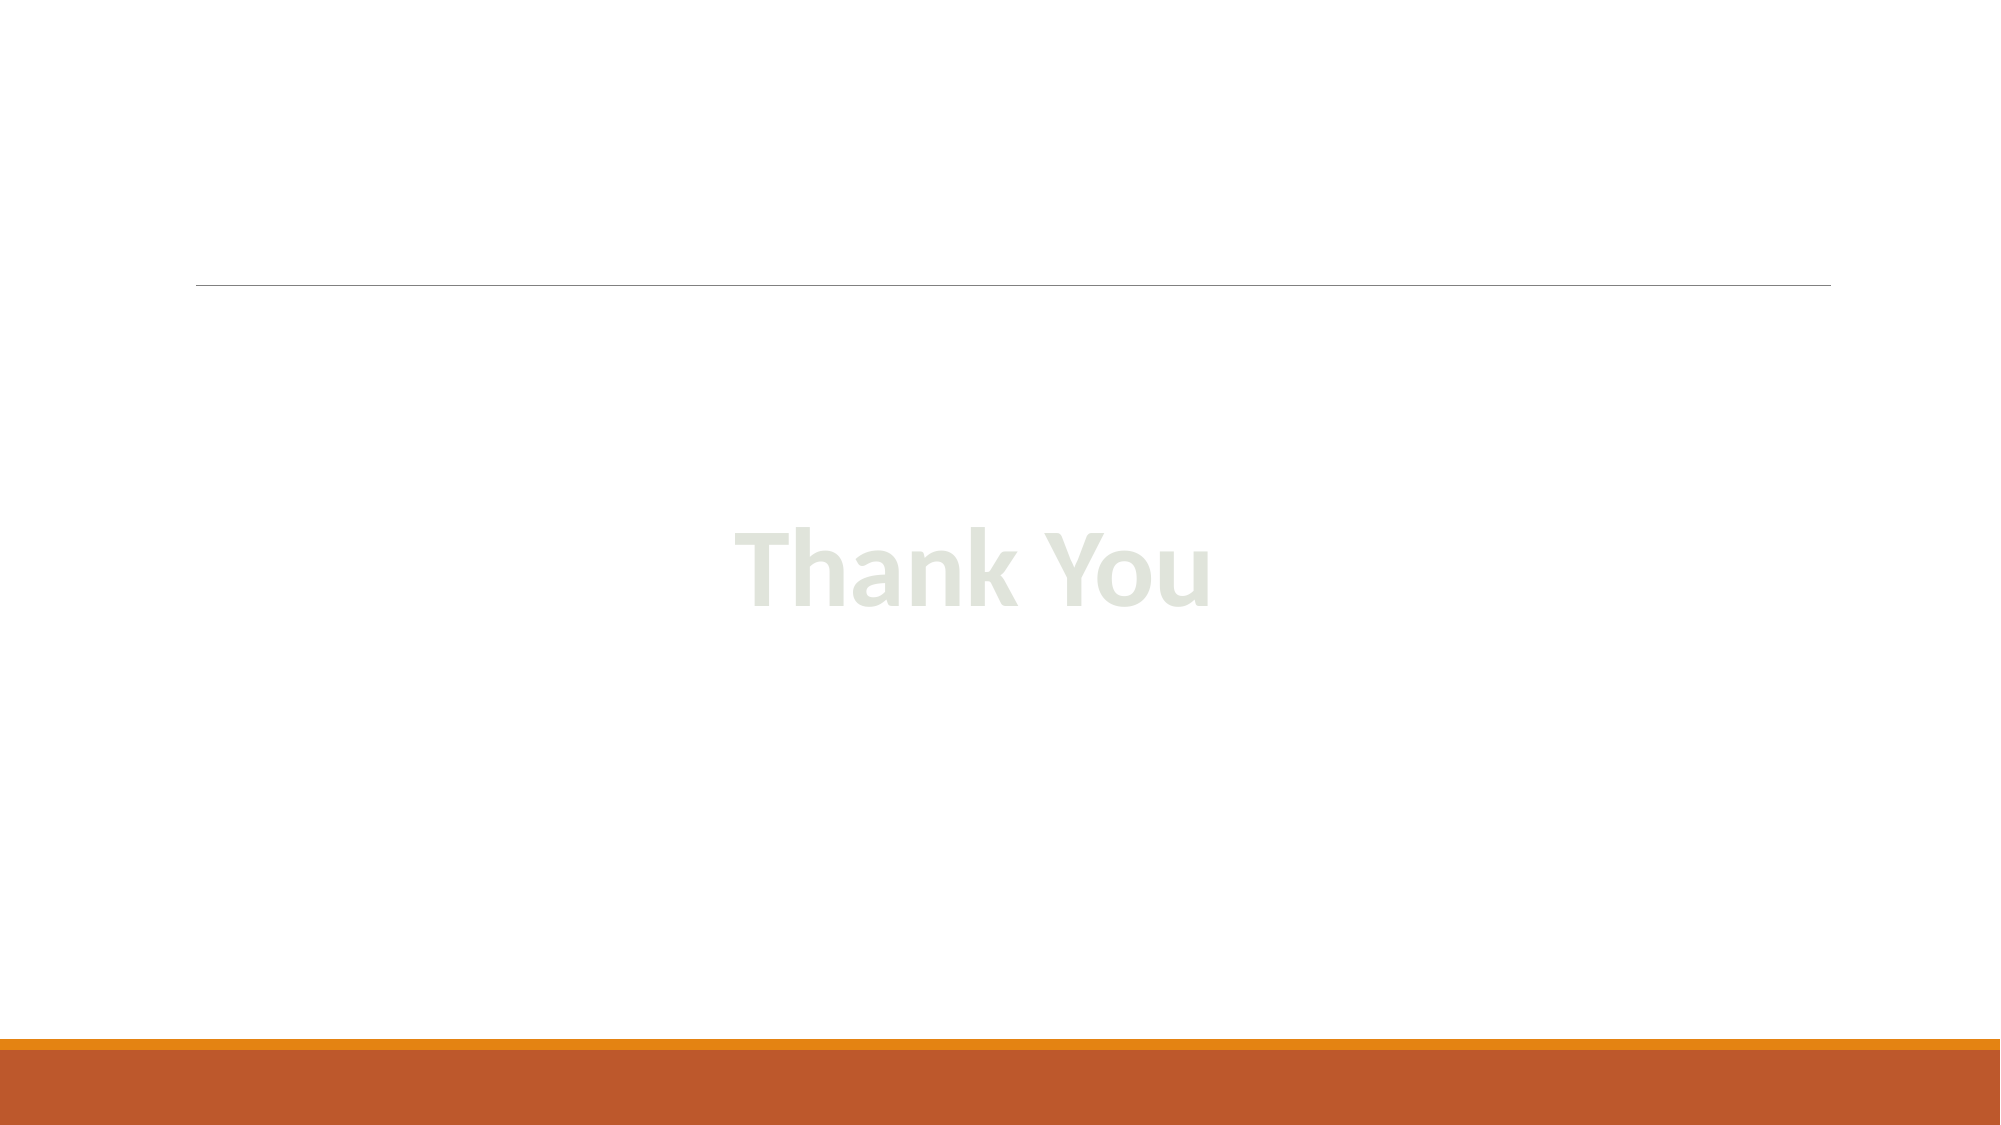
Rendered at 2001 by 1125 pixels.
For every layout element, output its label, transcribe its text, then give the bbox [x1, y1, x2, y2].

text_box Thank You [464, 486, 1486, 637]
